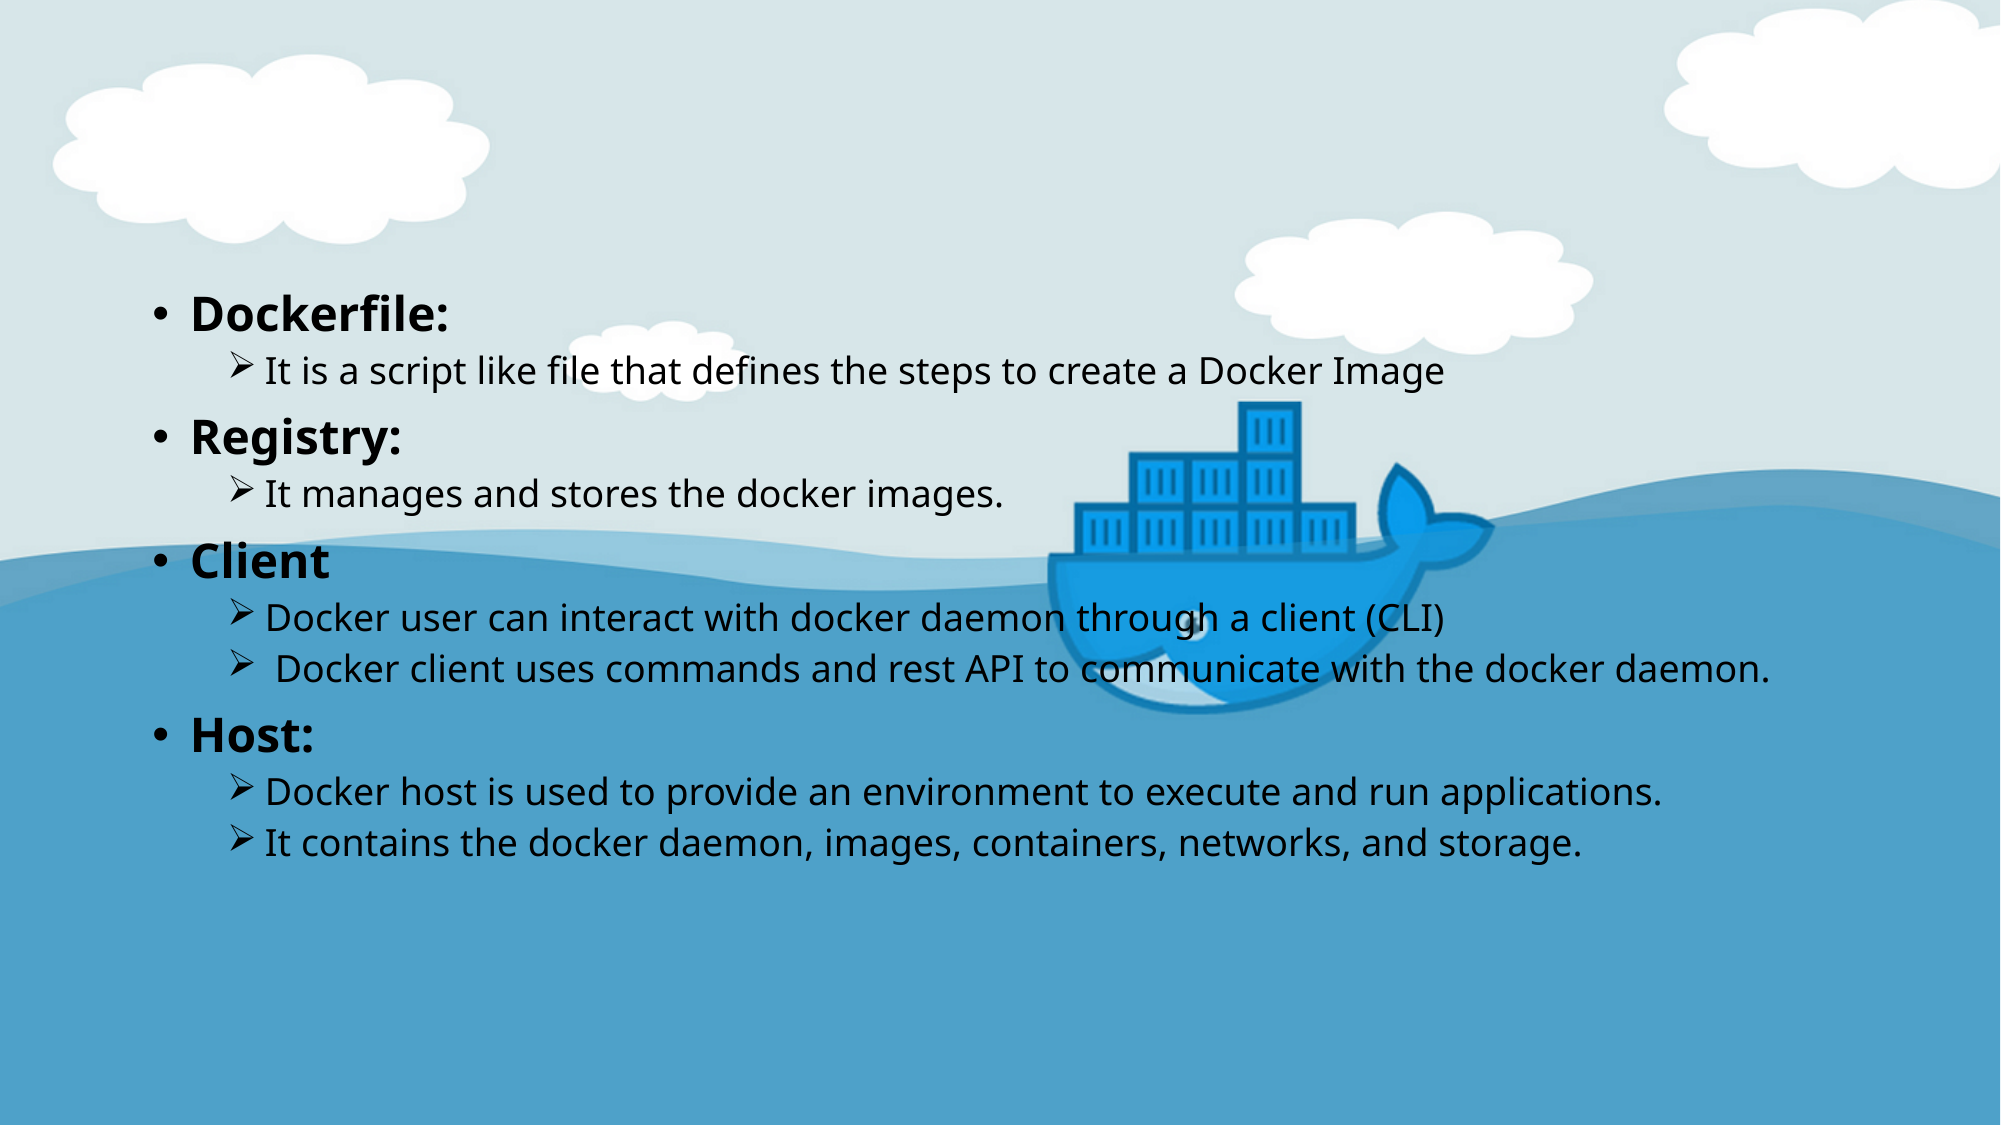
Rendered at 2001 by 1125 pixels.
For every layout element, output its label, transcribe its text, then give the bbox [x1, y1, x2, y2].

list Dockerfile: It is a script like file that defines the steps to create a Docker Image Registry: It manages and stores the docker images. Client Docker user can interact with docker daemon through a client (CLI) Docker client uses commands and rest API to communicate with the docker daemon. Host: Docker host is used to provide an environment to execute and run applications. It contains the docker daemon, images, containers, networks, and storage. [137, 282, 1863, 892]
picture [0, 0, 2001, 1125]
